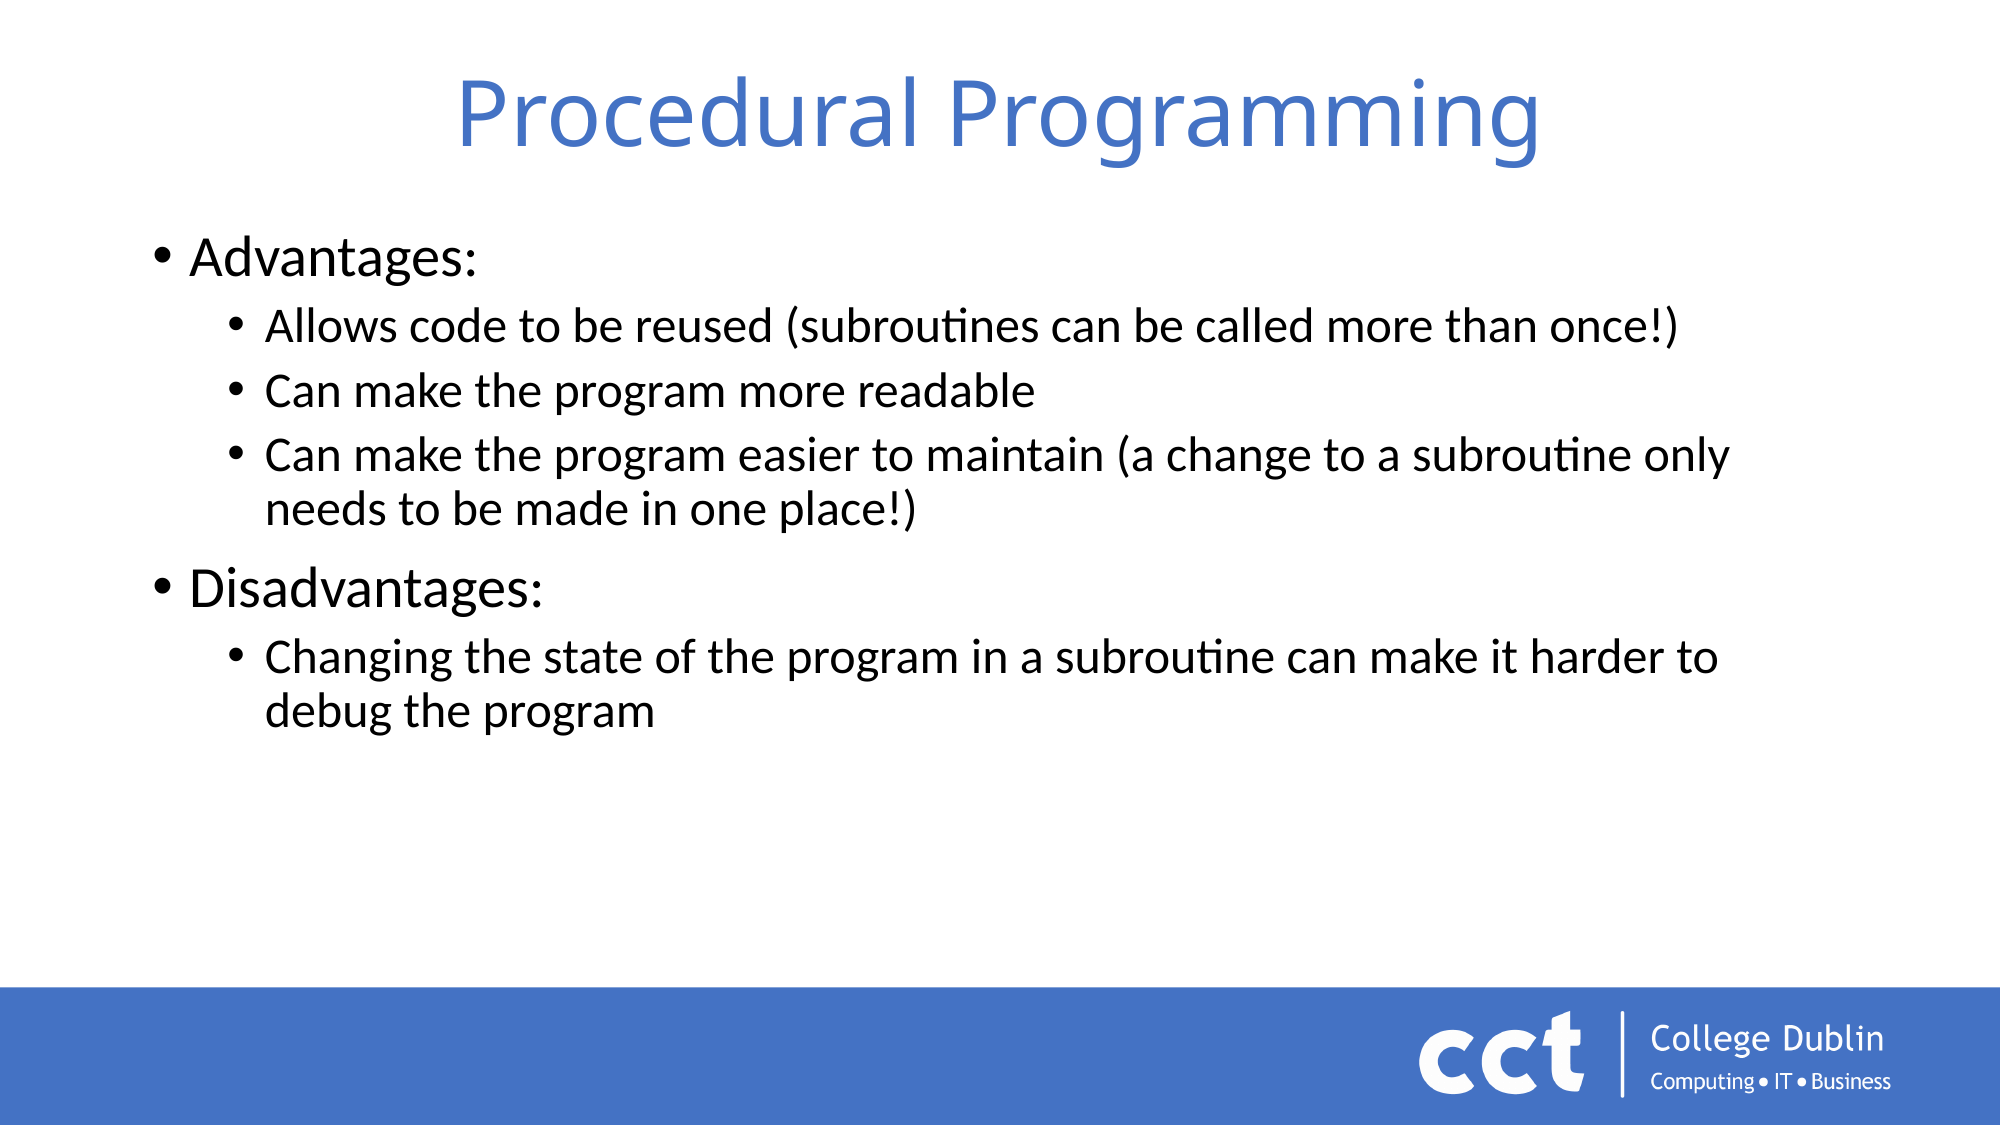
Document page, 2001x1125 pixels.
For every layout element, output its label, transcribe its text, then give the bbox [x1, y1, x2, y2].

title Procedural Programming [137, 59, 1863, 182]
picture [1419, 963, 1891, 1101]
list Advantages: Allows code to be reused (subroutines can be called more than once!) Can make the program more readable Can make the program easier to maintain (a change to a subroutine only needs to be made in one place!) Disadvantages: Changing the state of the program in a subroutine can make it harder to debug the program [137, 218, 1863, 964]
